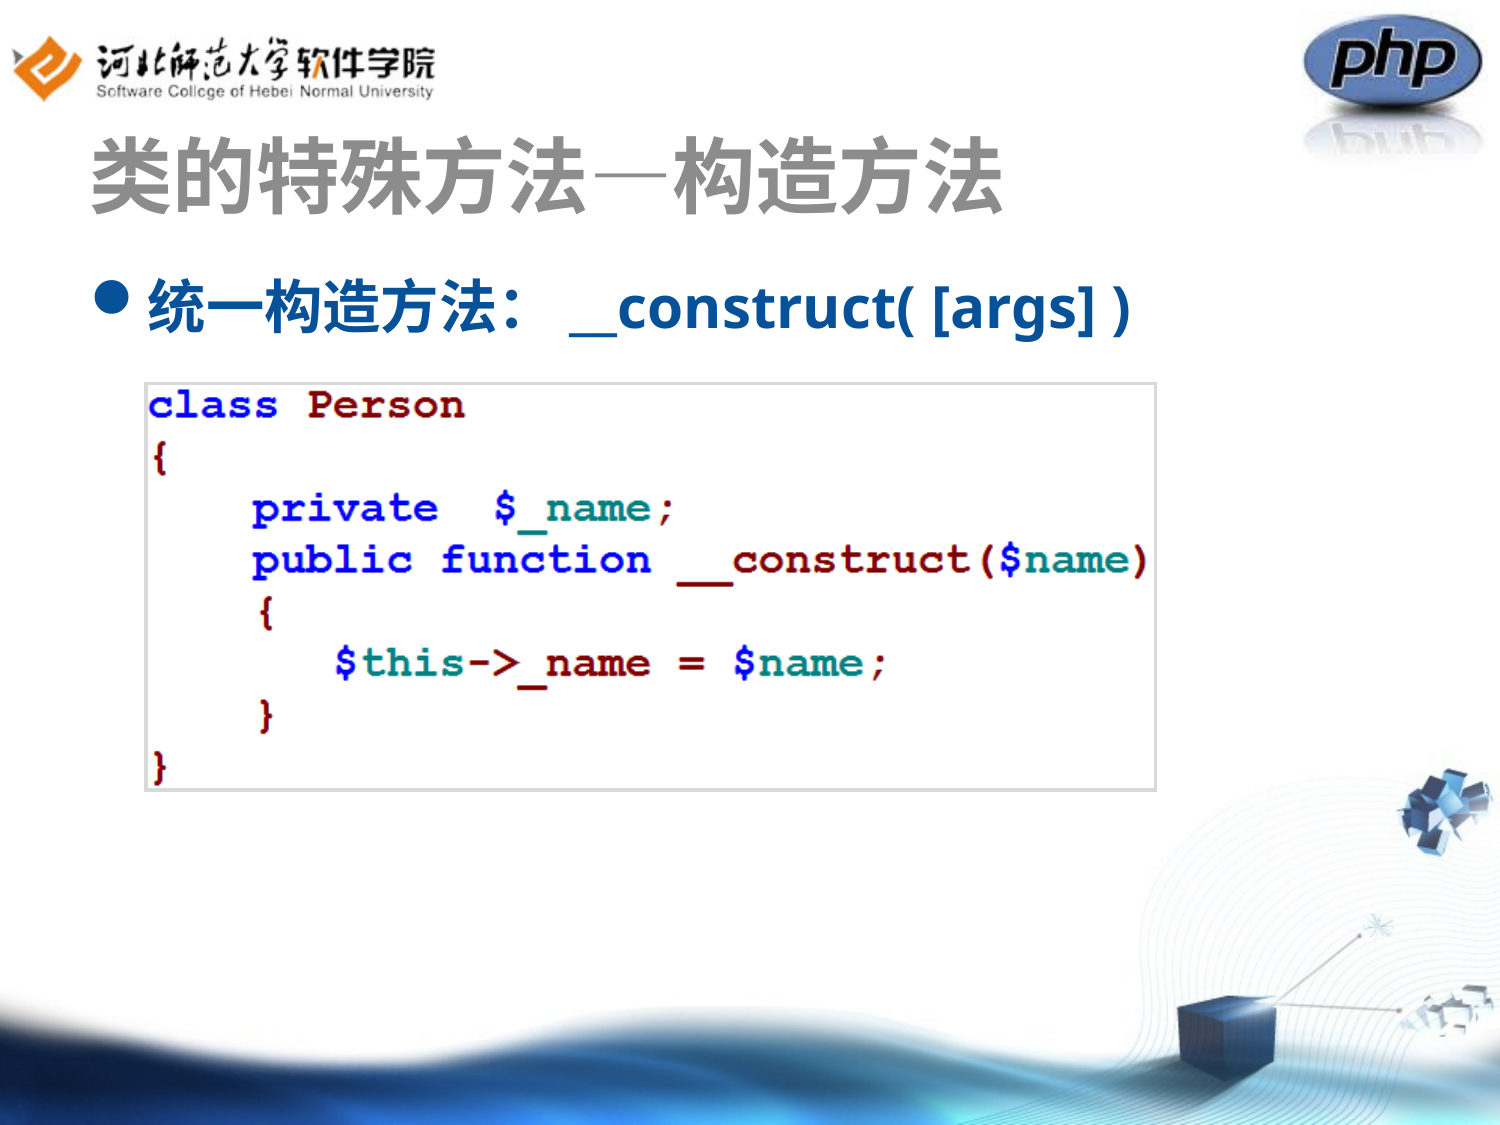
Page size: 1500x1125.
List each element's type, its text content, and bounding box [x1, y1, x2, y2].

picture [0, 0, 1500, 1125]
list 统一构造方法：__construct( [args] ) [75, 262, 1425, 1005]
title 类的特殊方法—构造方法 [75, 117, 1425, 233]
